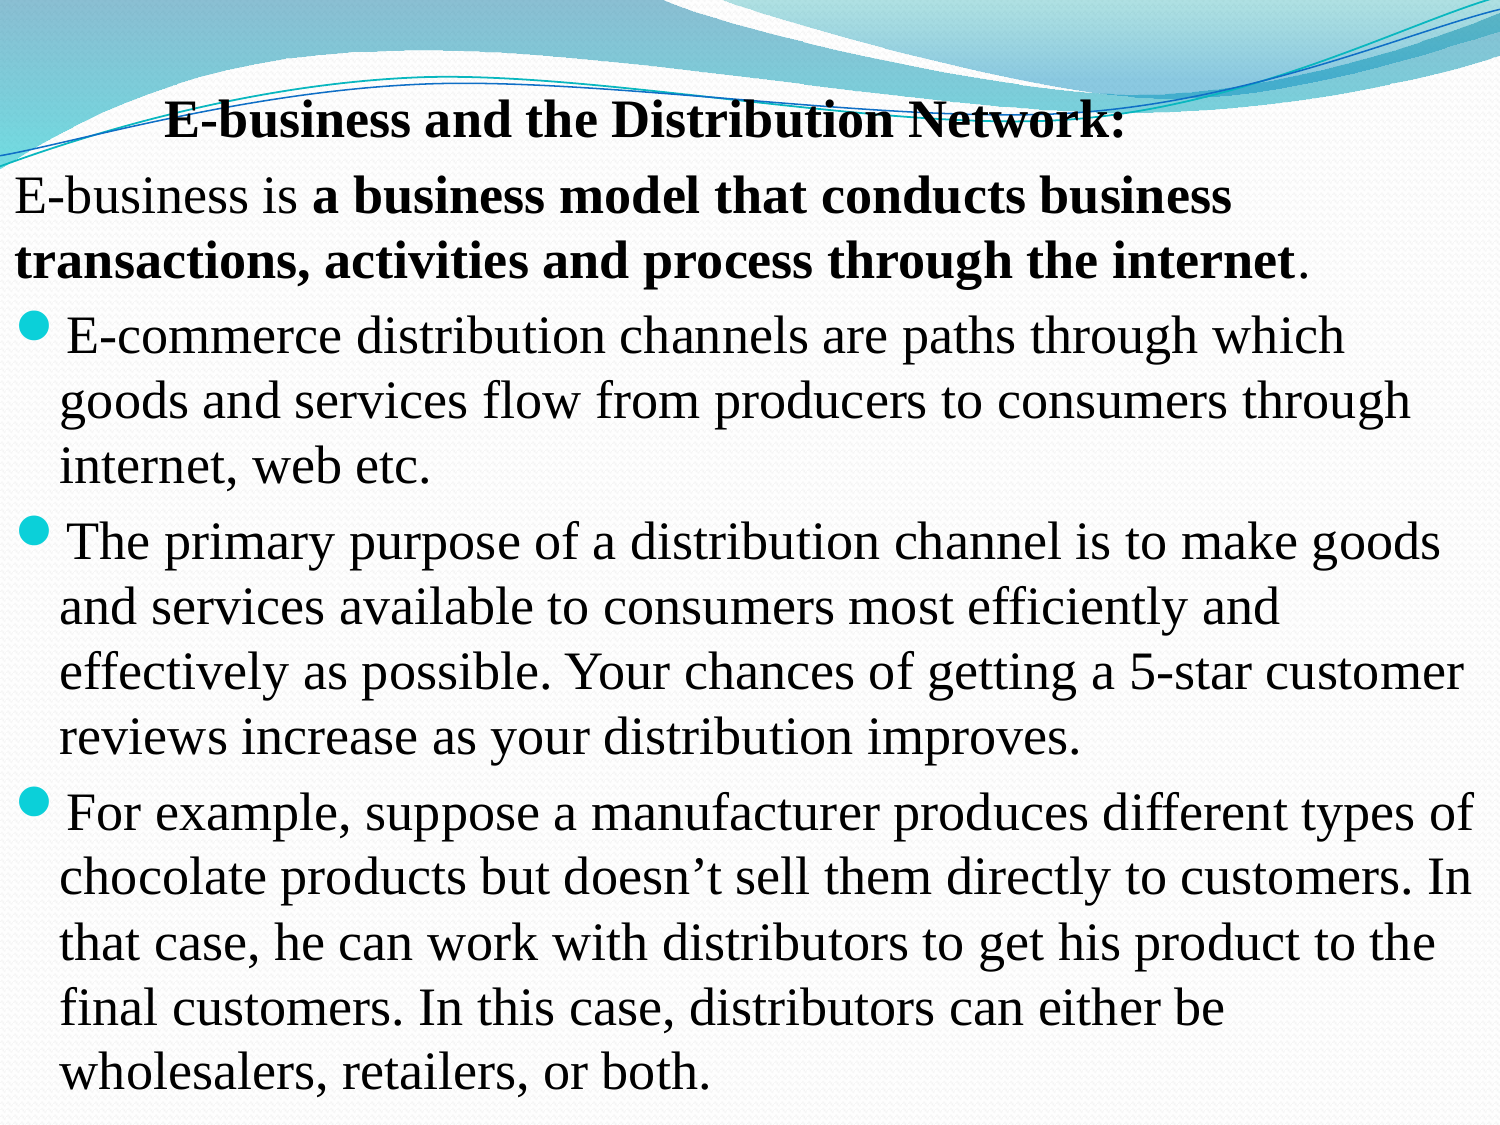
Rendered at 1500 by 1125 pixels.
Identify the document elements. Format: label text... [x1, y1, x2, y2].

list E-business and the Distribution Network: E-business is a business model that conducts business transactions, activities and process through the internet. E-commerce distribution channels are paths through which goods and services flow from producers to consumers through internet, web etc. The primary purpose of a distribution channel is to make goods and services available to consumers most efficiently and effectively as possible. Your chances of getting a 5-star customer reviews increase as your distribution improves. For example, suppose a manufacturer produces different types of chocolate products but doesn’t sell them directly to customers. In that case, he can work with distributors to get his product to the final customers. In this case, distributors can either be wholesalers, retailers, or both. [0, 0, 1500, 1125]
